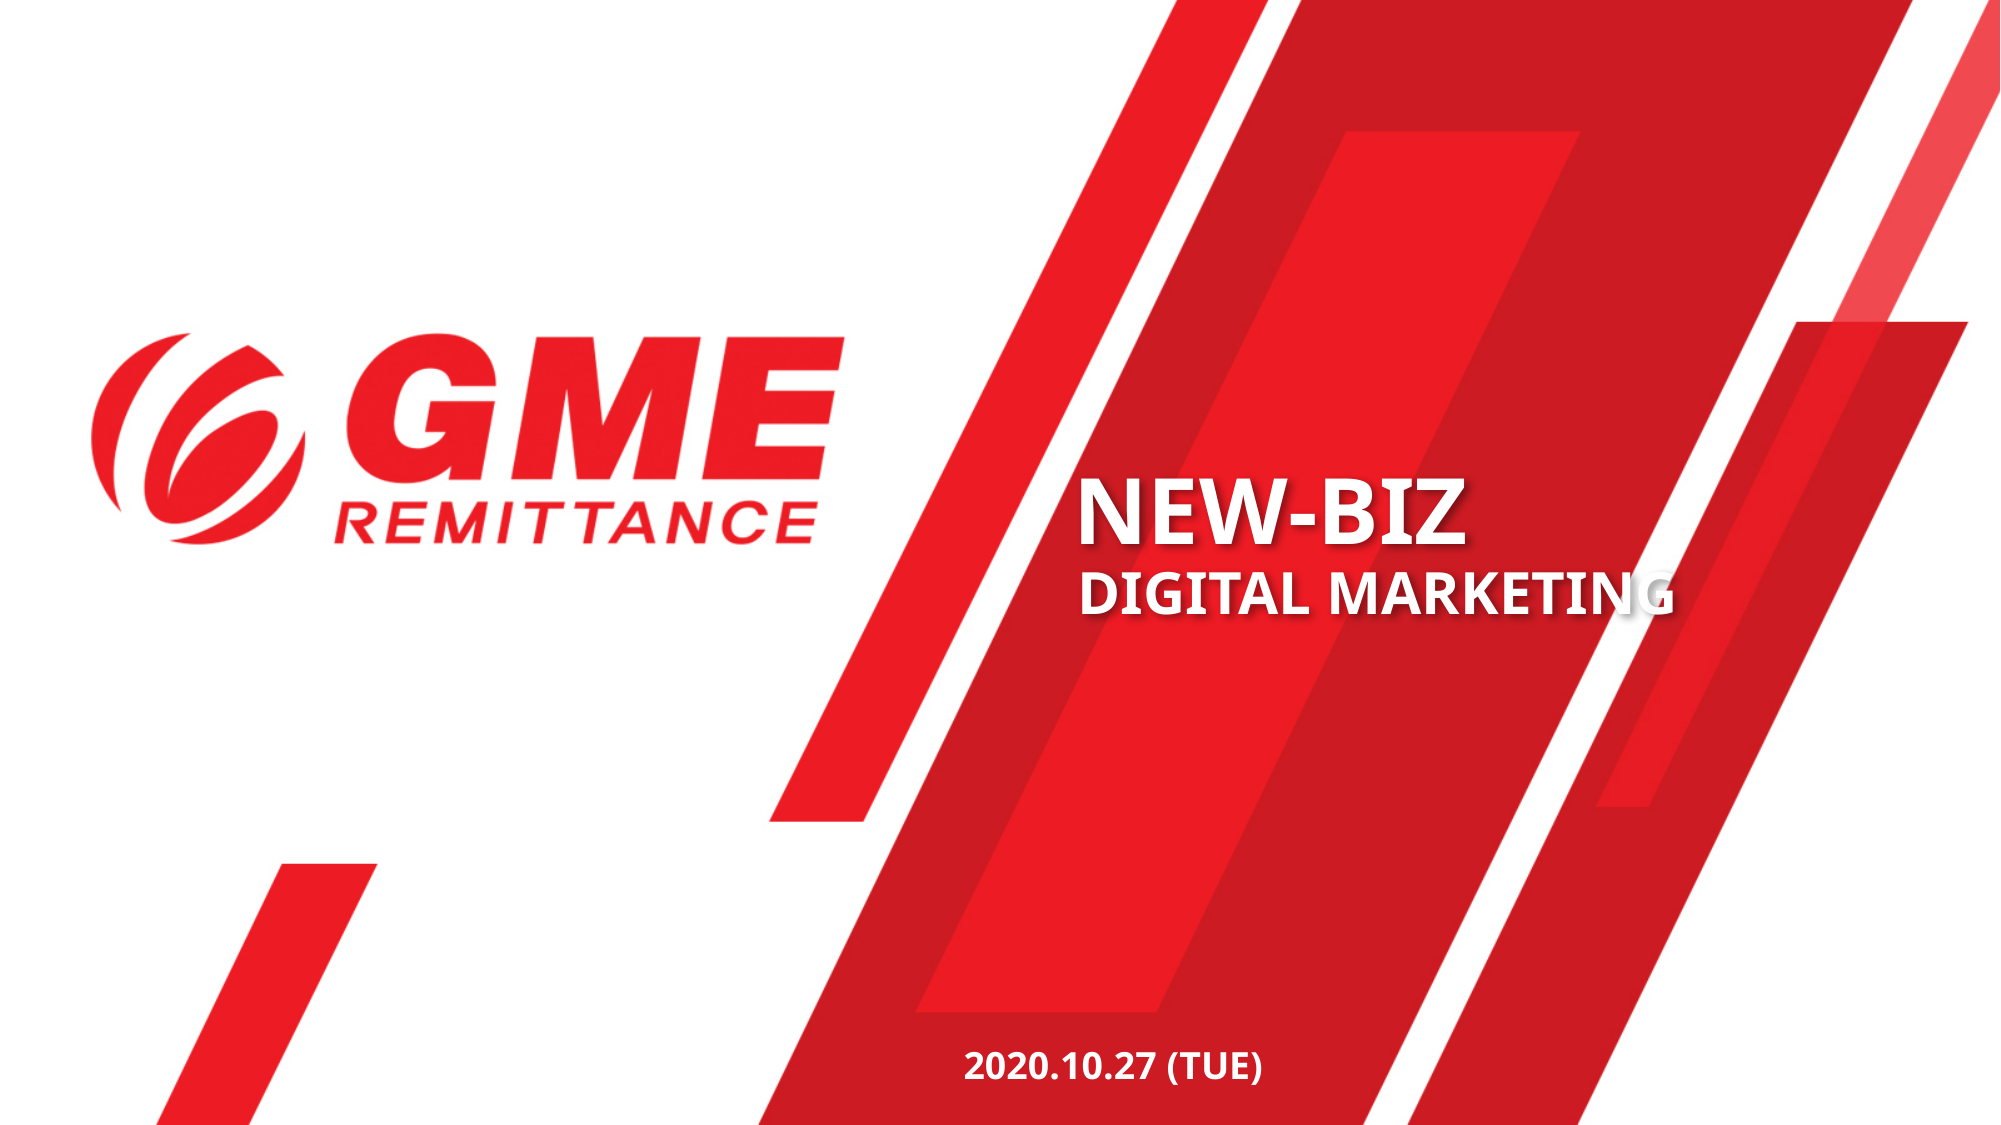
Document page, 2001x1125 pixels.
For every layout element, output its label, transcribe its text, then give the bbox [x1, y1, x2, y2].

title NEW-BIZ DIGITAL MARKETING [1036, 450, 1716, 705]
picture [0, 0, 2001, 1125]
text_box 2020.10.27 (TUE) [948, 1034, 1354, 1095]
